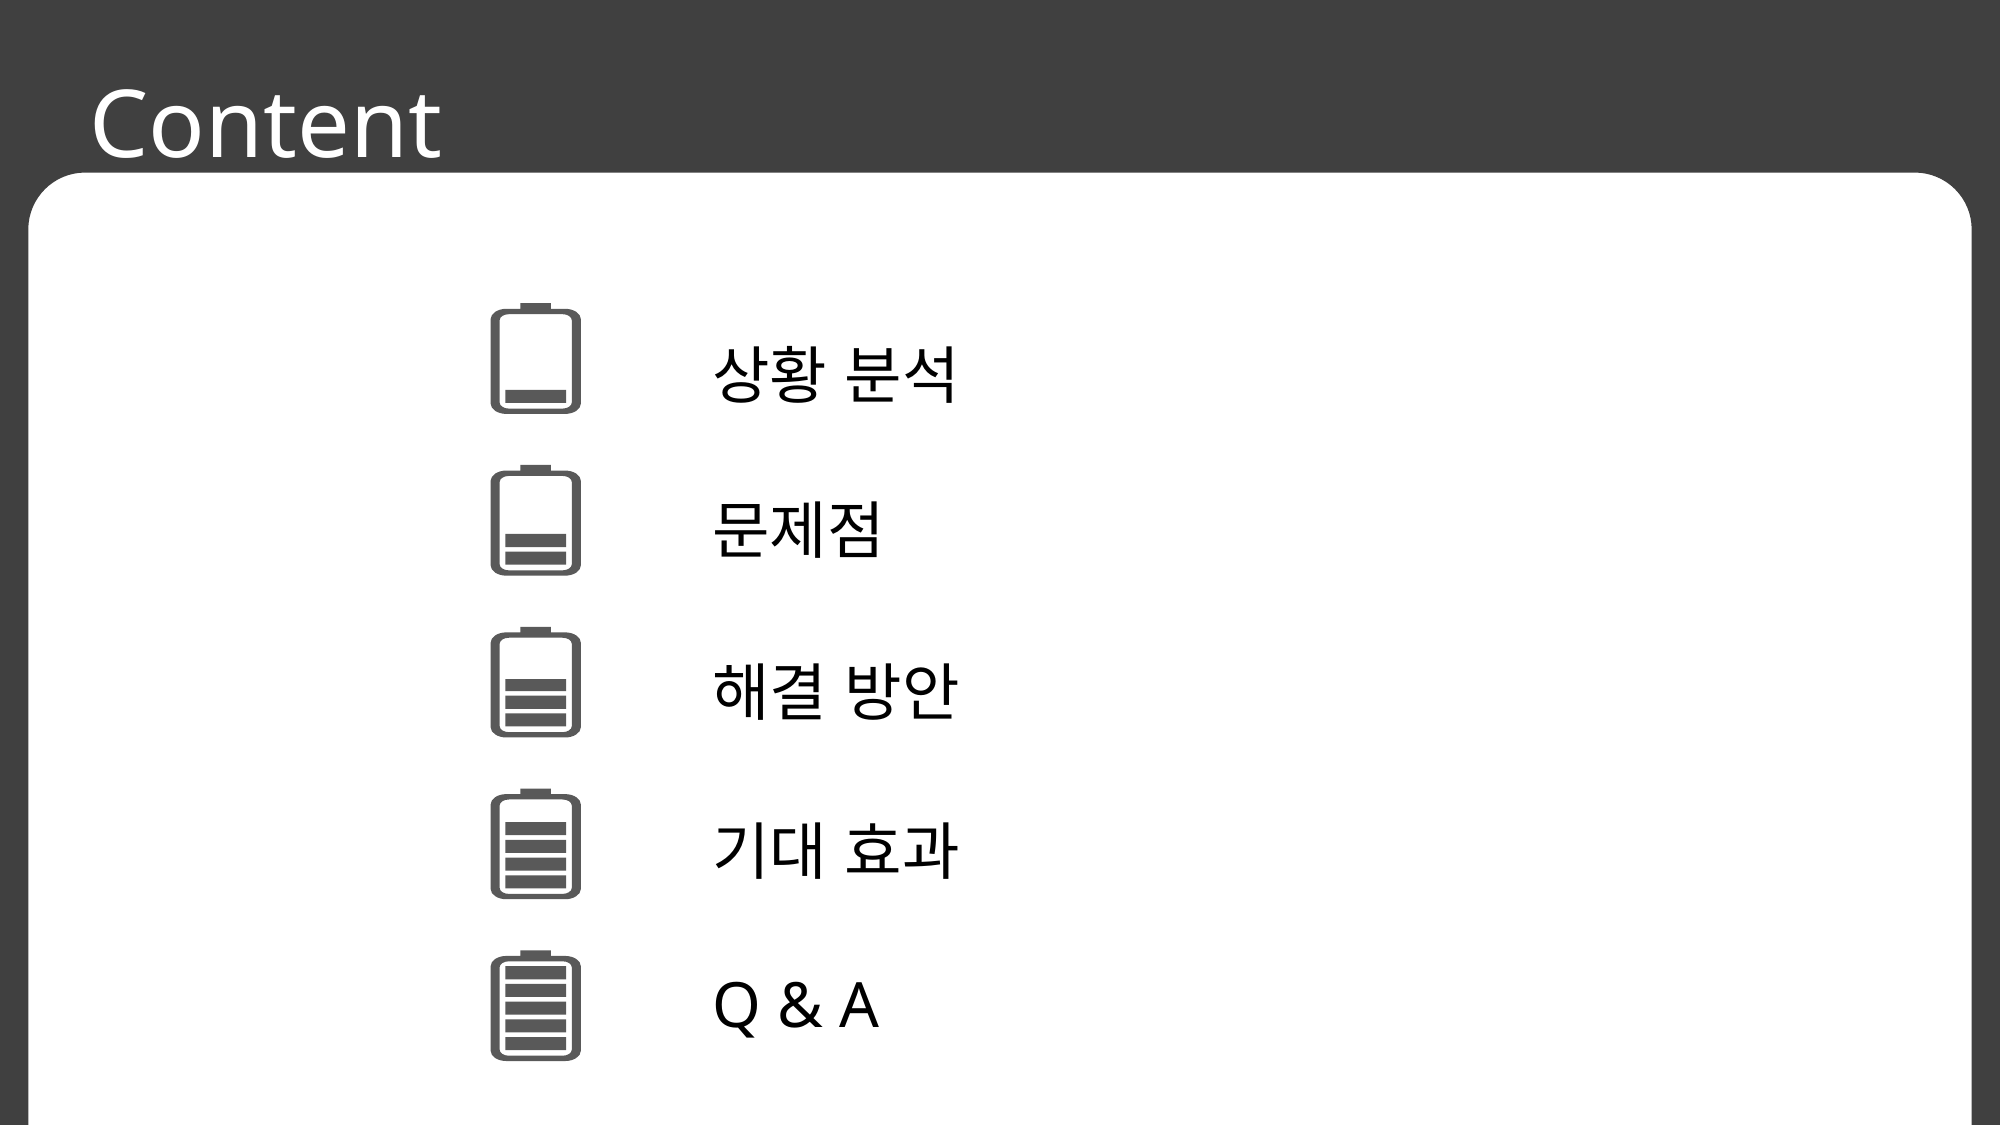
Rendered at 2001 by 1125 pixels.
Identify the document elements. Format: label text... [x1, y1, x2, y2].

text_box [0, 0, 2000, 1125]
text_box Q & A [697, 957, 1383, 1048]
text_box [490, 788, 581, 900]
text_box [490, 626, 581, 738]
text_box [490, 950, 581, 1062]
text_box 해결 방안 [697, 645, 1383, 735]
text_box 문제점 [697, 484, 1383, 574]
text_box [490, 464, 581, 576]
text_box 기대 효과 [697, 804, 1383, 895]
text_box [490, 303, 581, 414]
text_box Content [0, 55, 754, 184]
text_box 상황 분석 [697, 328, 1383, 418]
